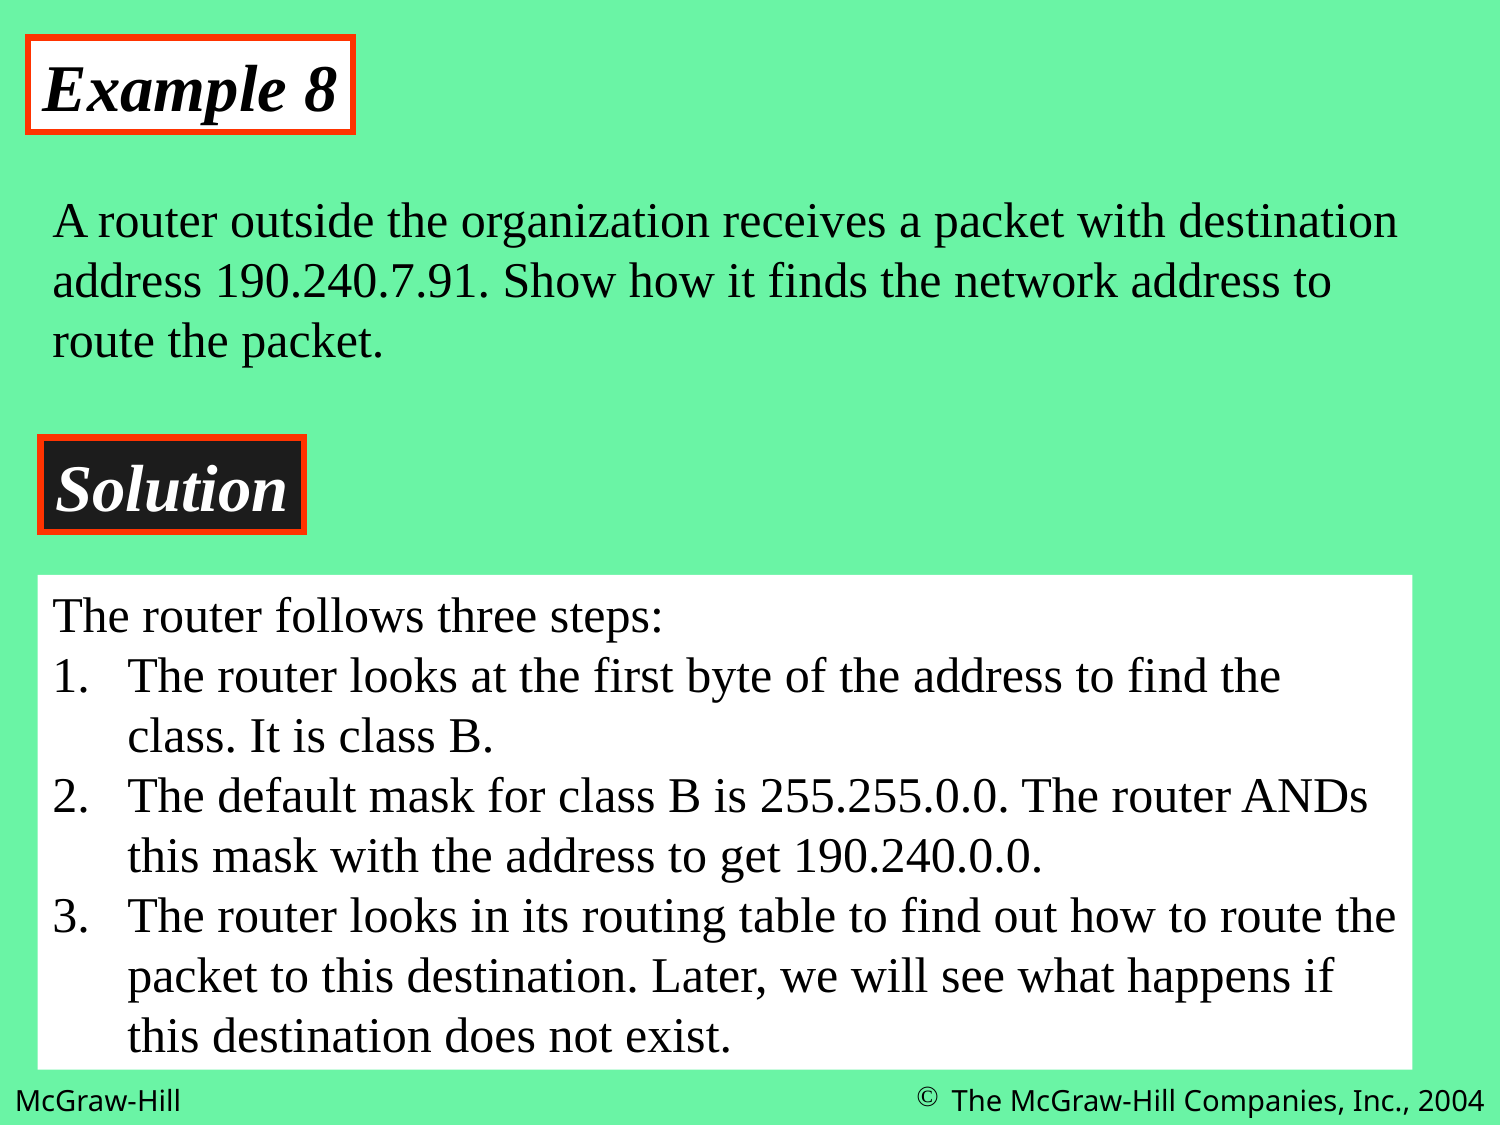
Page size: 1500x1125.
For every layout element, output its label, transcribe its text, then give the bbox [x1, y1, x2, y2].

text_box A router outside the organization receives a packet with destination address 190.240.7.91. Show how it finds the network address to route the packet. [37, 179, 1425, 375]
text_box The router follows three steps: The router looks at the first byte of the address to find the class. It is class B. The default mask for class B is 255.255.0.0. The router ANDs this mask with the address to get 190.240.0.0. The router looks in its routing table to find out how to route the packet to this destination. Later, we will see what happens if this destination does not exist. [37, 574, 1413, 1070]
text_box Solution [40, 437, 304, 533]
text_box Example 8 [27, 37, 353, 133]
